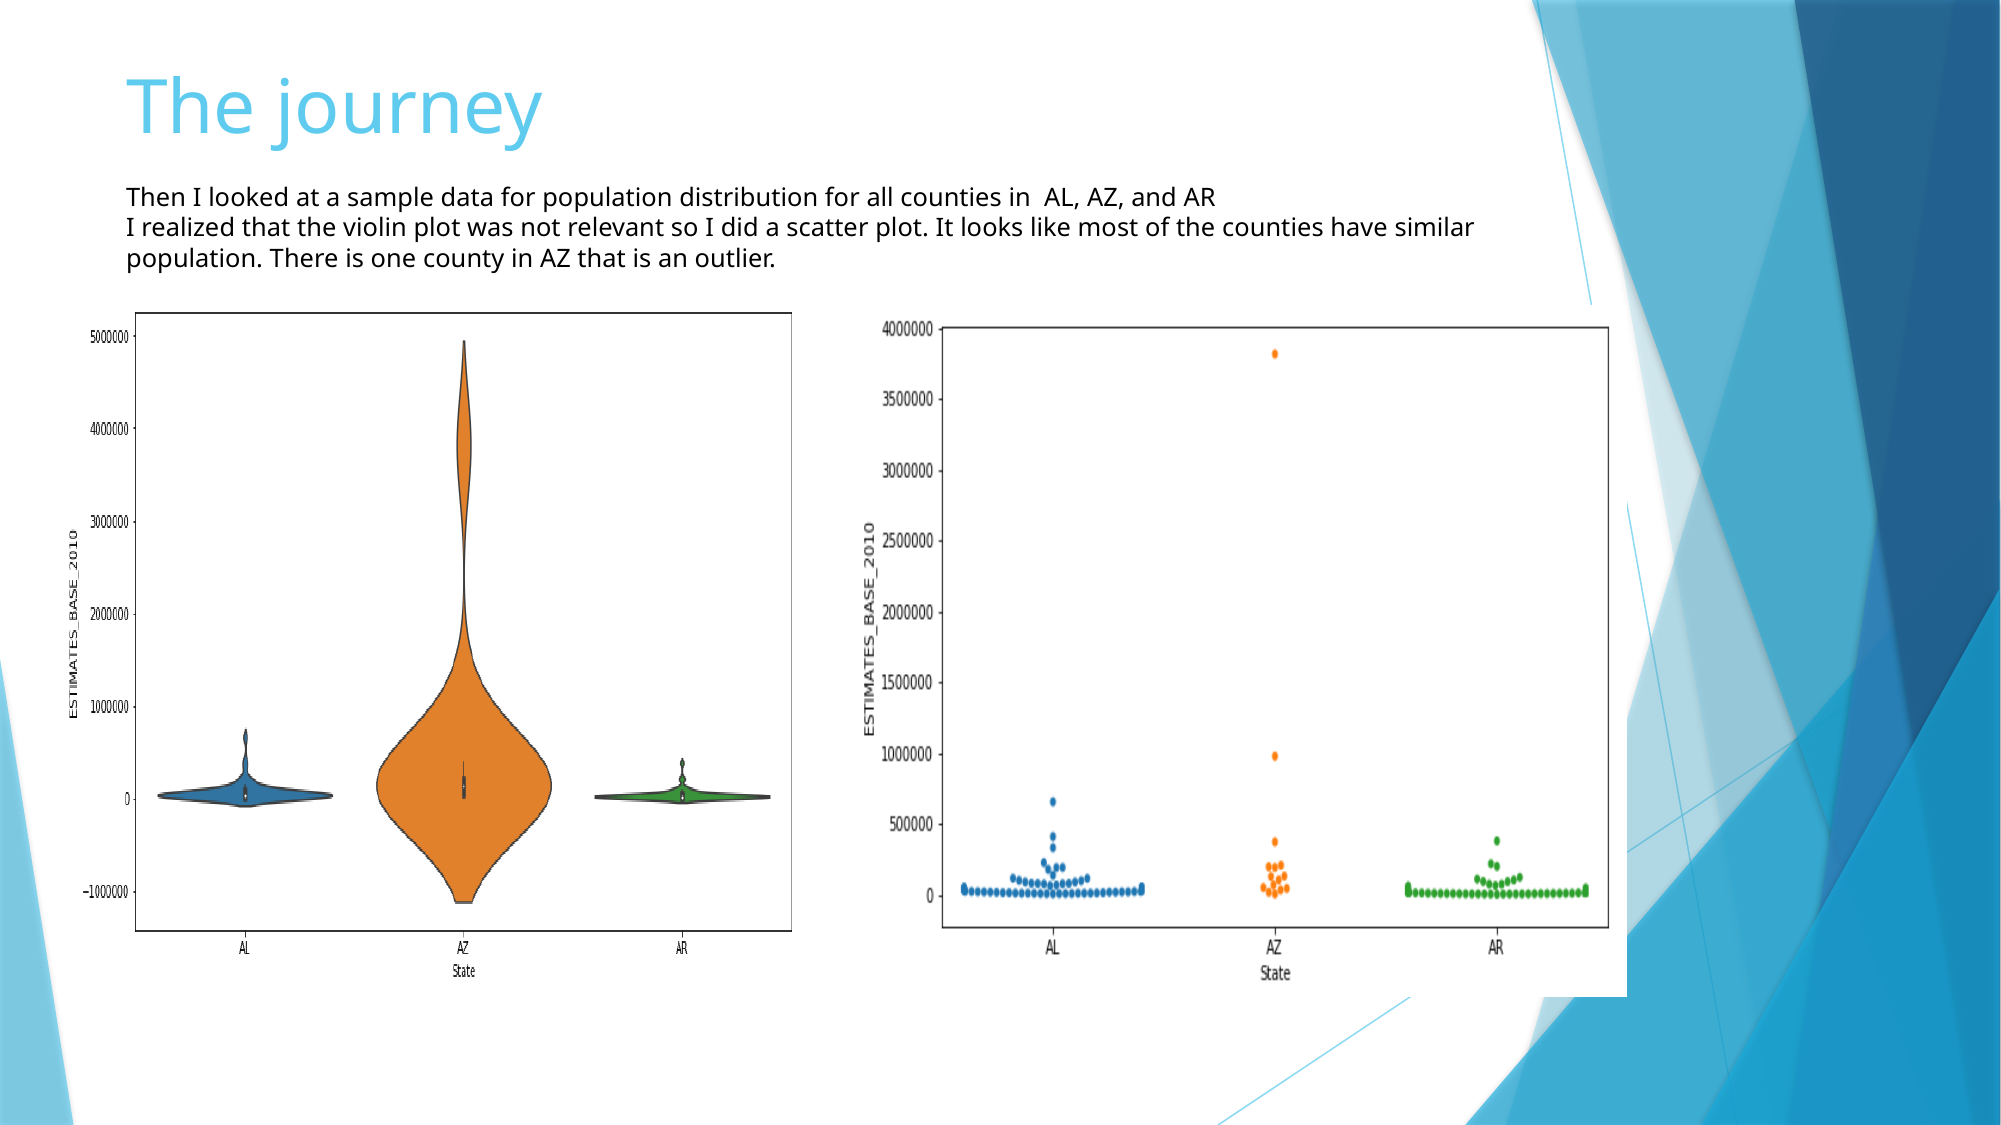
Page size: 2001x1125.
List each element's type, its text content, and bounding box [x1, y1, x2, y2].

title Then I looked at a sample data for population distribution for all counties in AL, AZ, and AR I realized that the violin plot was not relevant so I did a scatter plot. It looks like most of the counties have similar population. There is one county in AZ that is an outlier. [111, 173, 1522, 281]
picture [855, 304, 1628, 997]
text_box The journey [111, 51, 1522, 164]
picture [59, 289, 811, 997]
